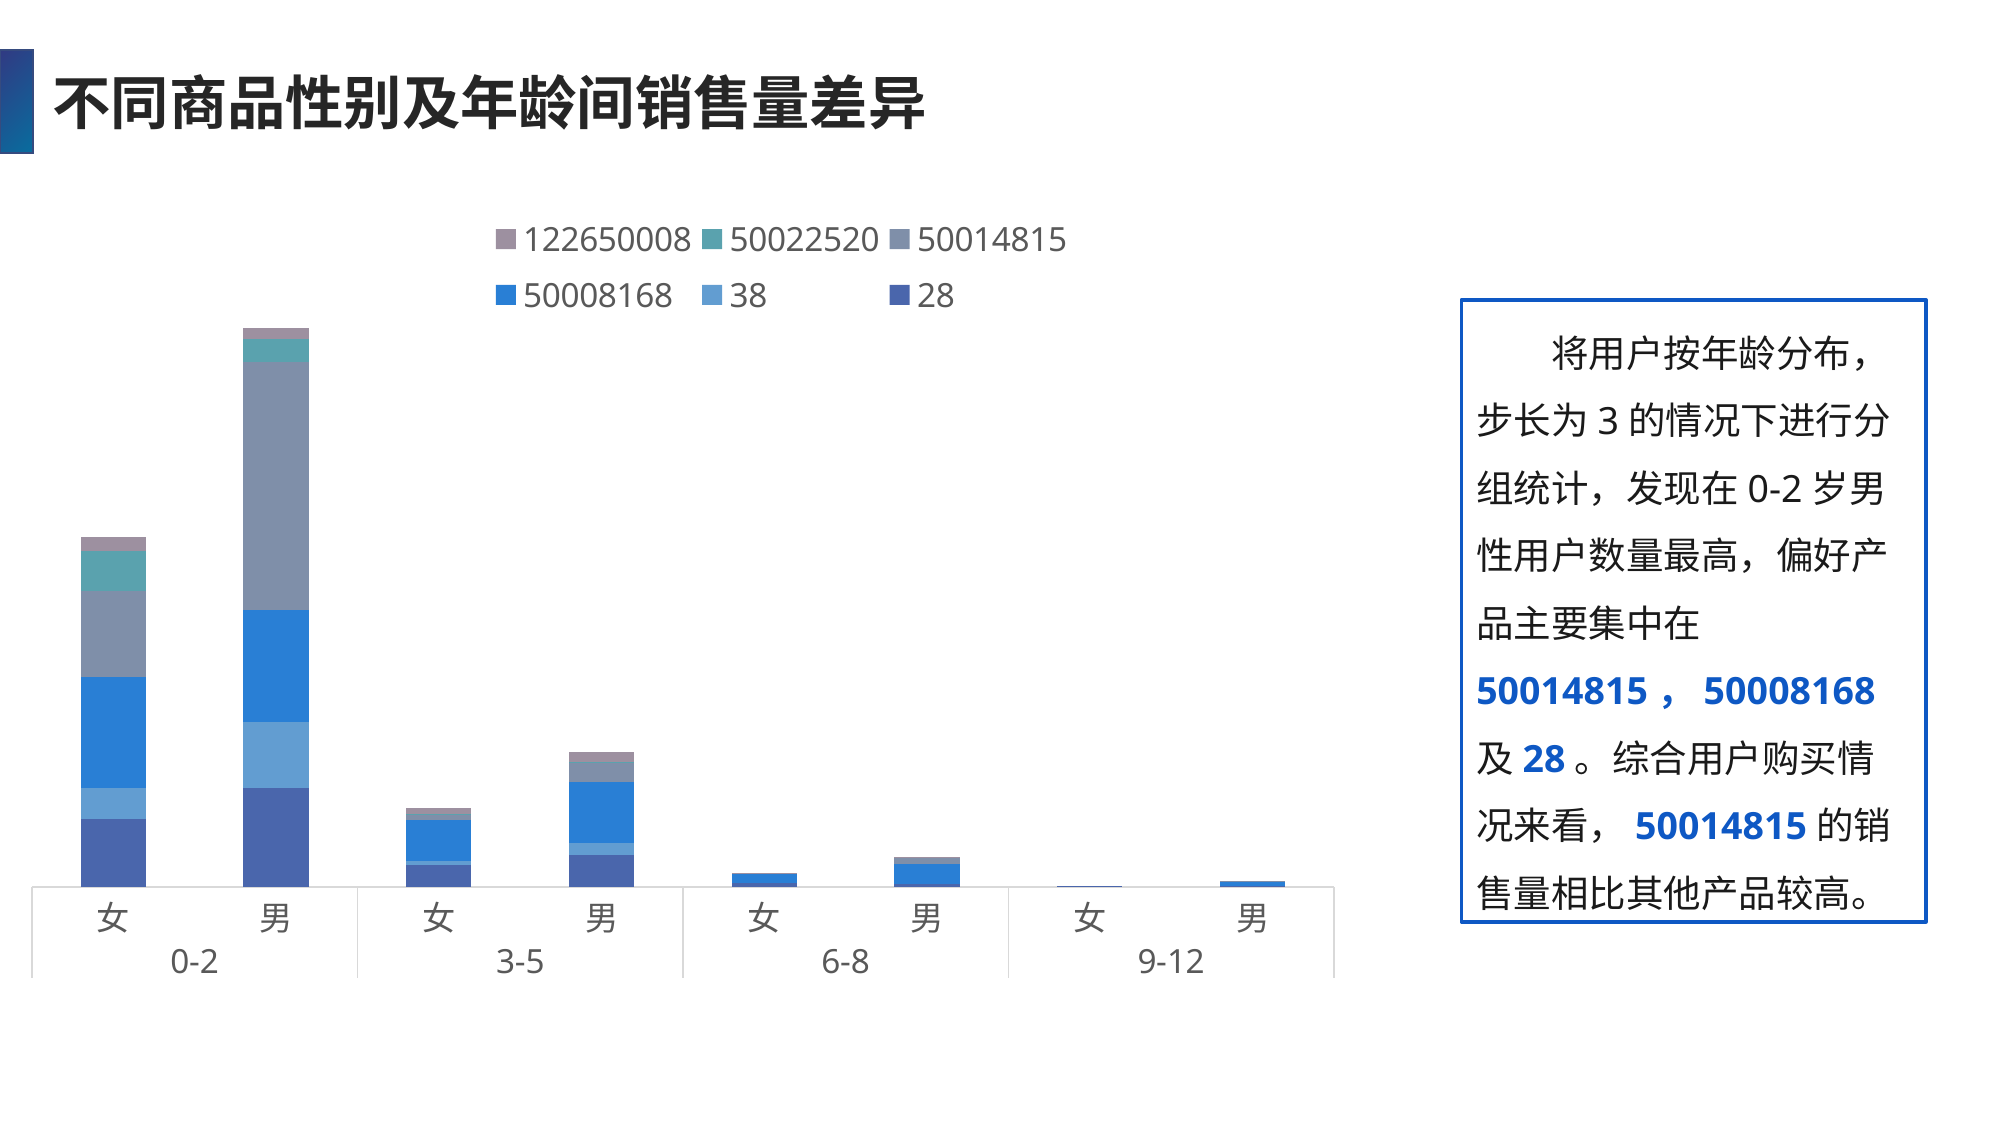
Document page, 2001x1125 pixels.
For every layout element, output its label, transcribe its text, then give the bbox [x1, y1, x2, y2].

text_box 不同商品性别及年龄间销售量差异 [37, 58, 942, 144]
chart [0, 203, 1597, 1000]
text_box [0, 49, 34, 154]
text_box 将用户按年龄分布，步长为3的情况下进行分组统计，发现在0-2岁男性用户数量最高，偏好产品主要集中在50014815，50008168及28。综合用户购买情况来看，50014815的销售量相比其他产品较高。 [1597, 299, 1926, 922]
